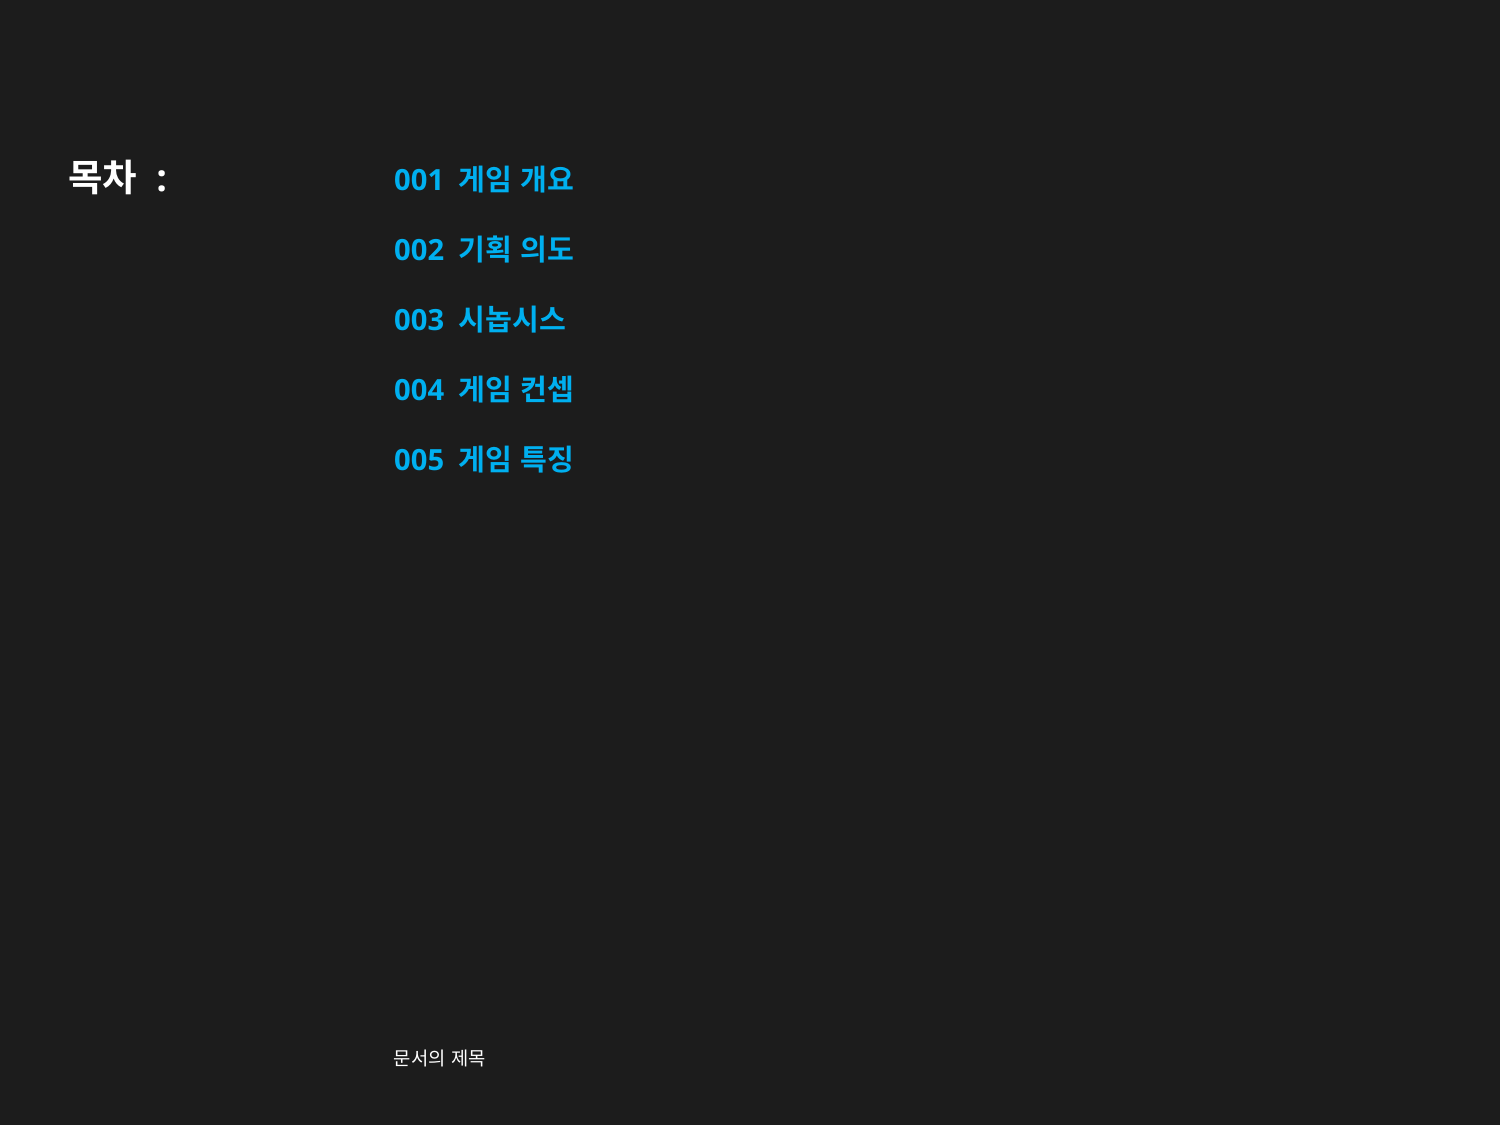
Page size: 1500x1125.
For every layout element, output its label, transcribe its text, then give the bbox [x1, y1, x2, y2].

text_box 문서의 제목 [379, 1039, 758, 1077]
text_box 001 게임 개요 002 기획 의도 003 시놉시스 004 게임 컨셉 005 게임 특징 [379, 154, 805, 484]
title 목차 : [53, 146, 313, 388]
